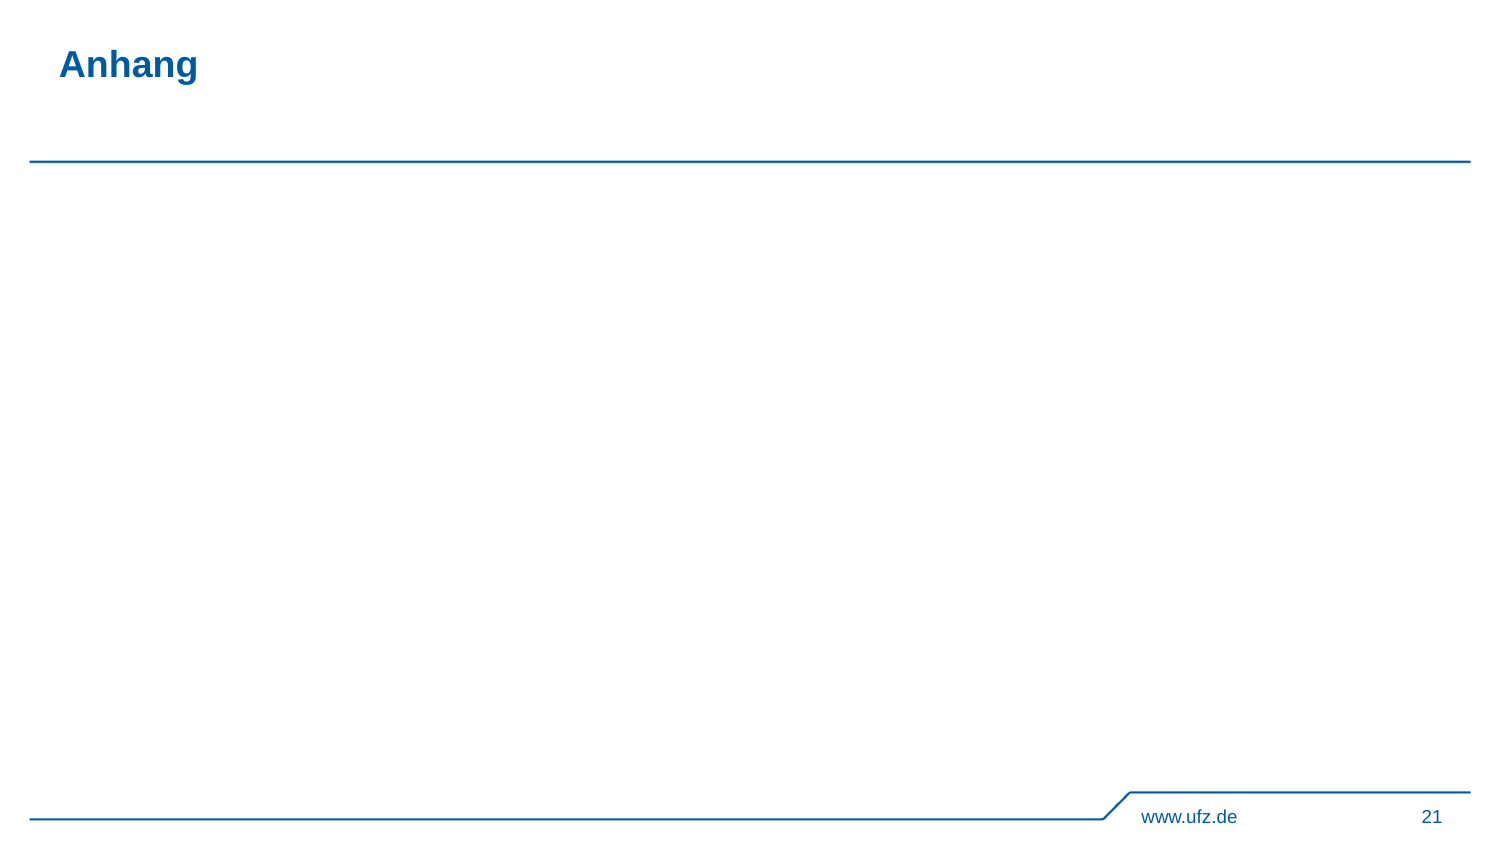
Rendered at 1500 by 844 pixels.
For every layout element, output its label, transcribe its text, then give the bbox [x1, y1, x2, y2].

footer www.ufz.de [1141, 804, 1249, 829]
picture [0, 131, 1500, 192]
picture [0, 776, 1500, 836]
slide_number 21 [1358, 804, 1443, 828]
title Anhang [59, 39, 1441, 148]
